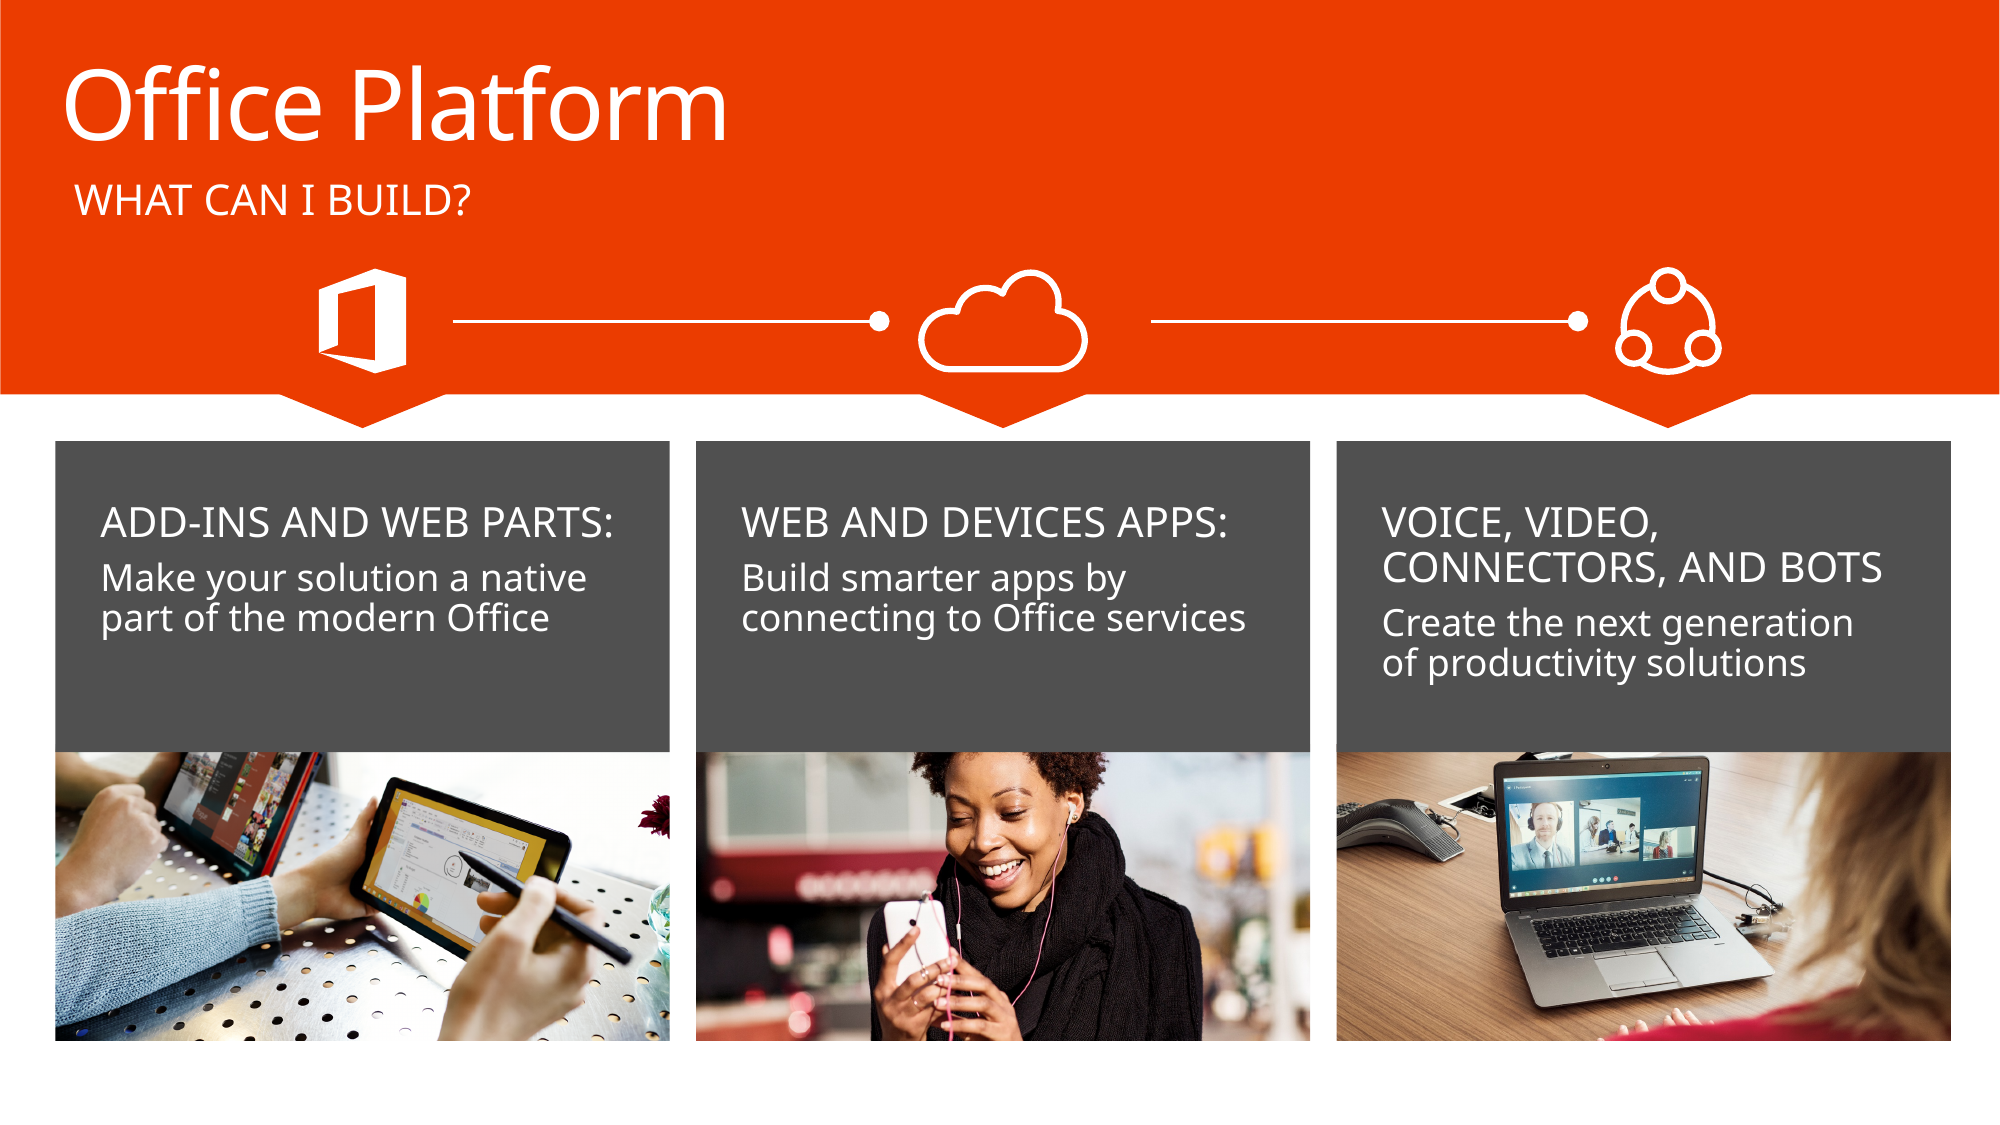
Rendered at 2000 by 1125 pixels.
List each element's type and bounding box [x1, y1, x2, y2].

picture [55, 753, 670, 1041]
picture [696, 753, 1311, 1041]
picture [1336, 753, 1951, 1041]
